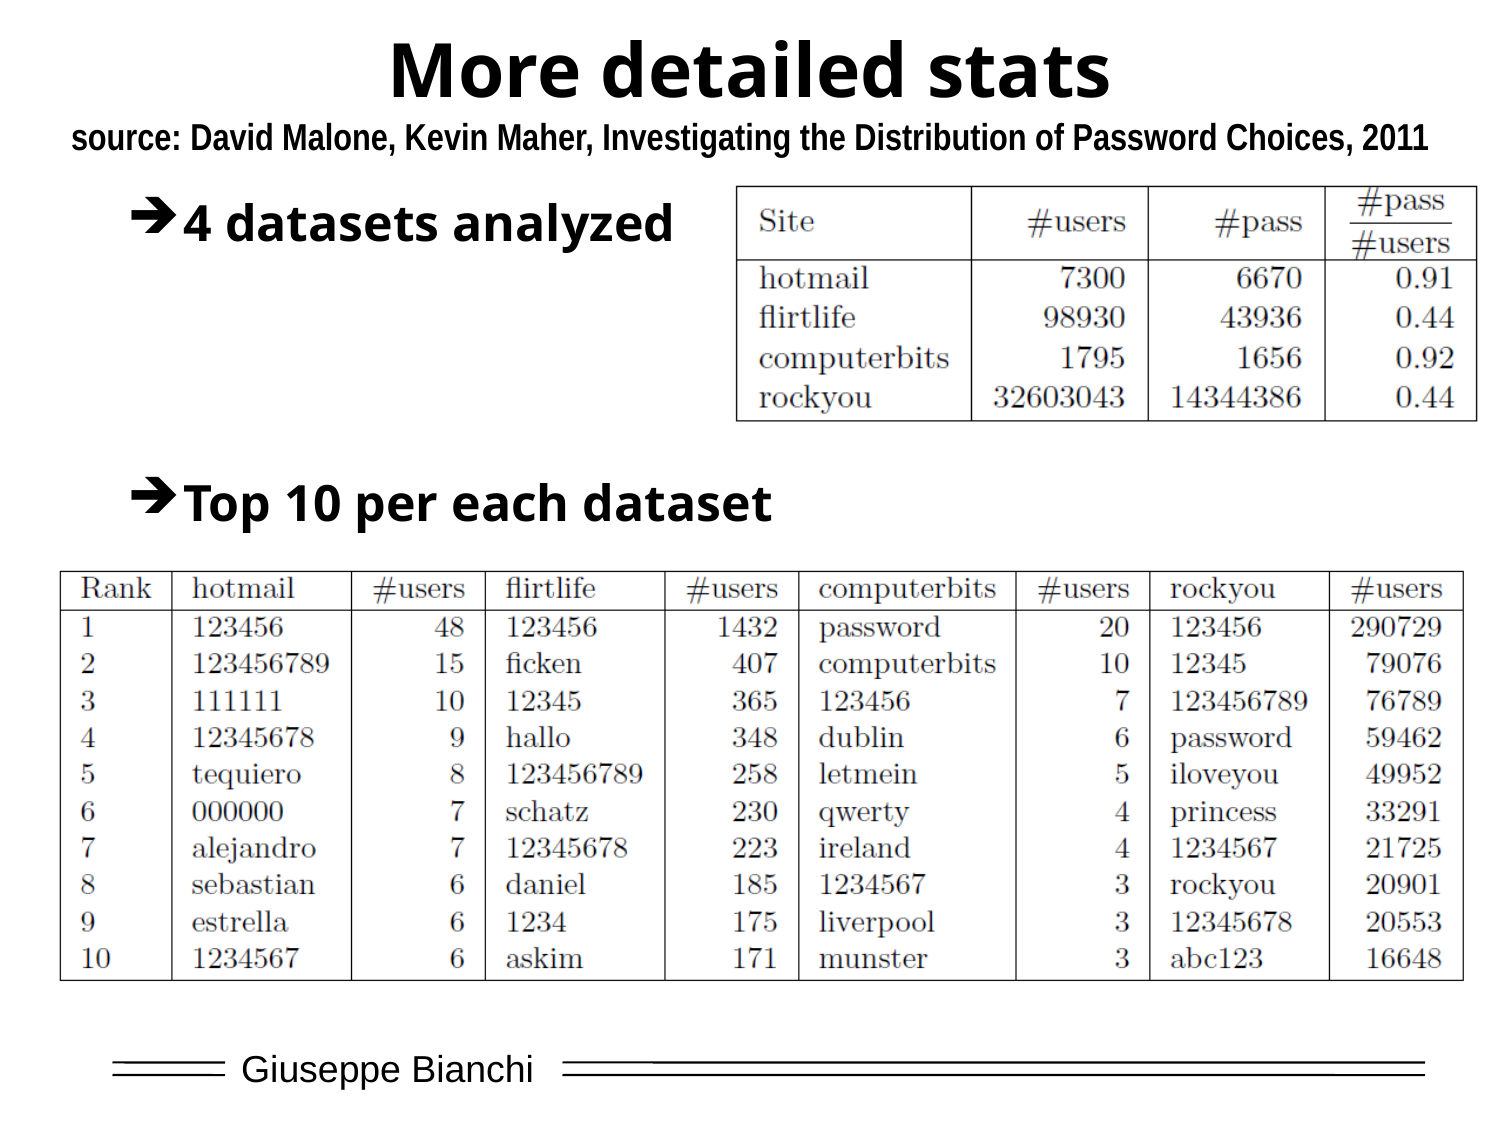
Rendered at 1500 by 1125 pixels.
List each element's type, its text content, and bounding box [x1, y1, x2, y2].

picture [53, 558, 1471, 994]
title More detailed stats source: David Malone, Kevin Maher, Investigating the Distribution of Password Choices, 2011 [23, 36, 1477, 144]
list 4 datasets analyzed Top 10 per each dataset [112, 184, 1375, 556]
picture [726, 172, 1490, 433]
